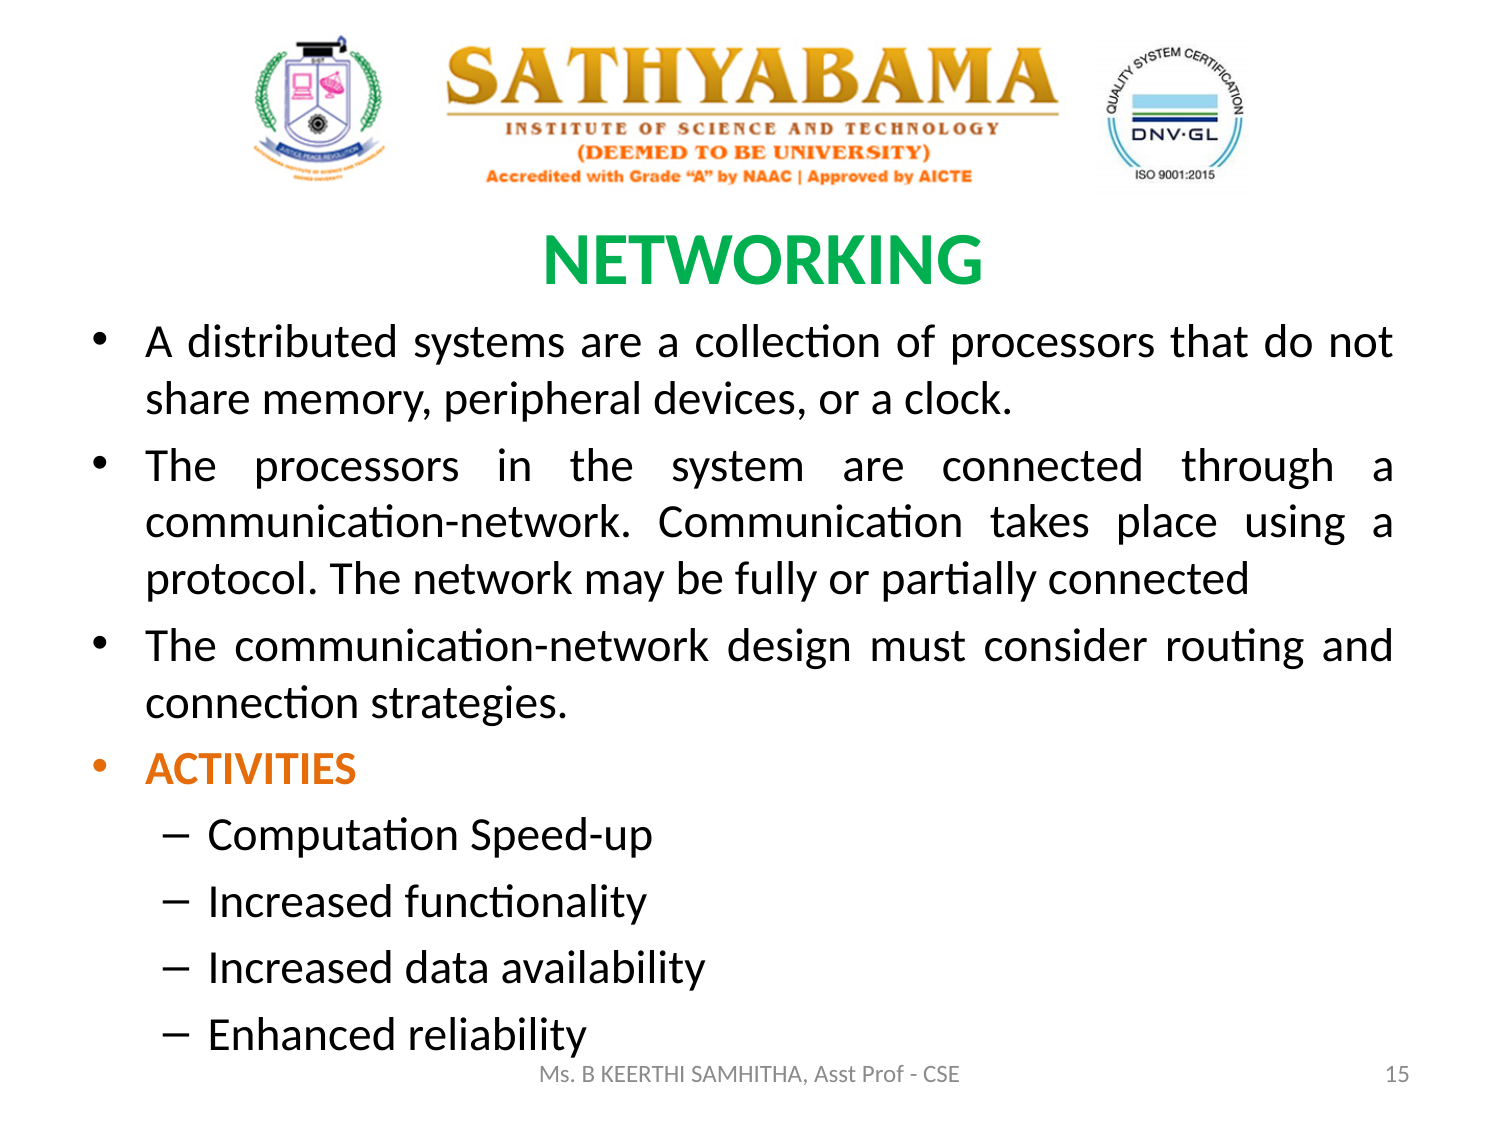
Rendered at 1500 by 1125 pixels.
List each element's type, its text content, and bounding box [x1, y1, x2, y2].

title NETWORKING [88, 160, 1439, 349]
picture [229, 31, 1266, 207]
footer Ms. B KEERTHI SAMHITHA, Asst Prof - CSE [512, 1042, 988, 1103]
slide_number 15 [1074, 1042, 1425, 1103]
list A distributed systems are a collection of processors that do not share memory, peripheral devices, or a clock. The processors in the system are connected through a communication-network. Communication takes place using a protocol. The network may be fully or partially connected The communication-network design must consider routing and connection strategies. ACTIVITIES Computation Speed-up Increased functionality Increased data availability Enhanced reliability [76, 302, 1412, 1071]
